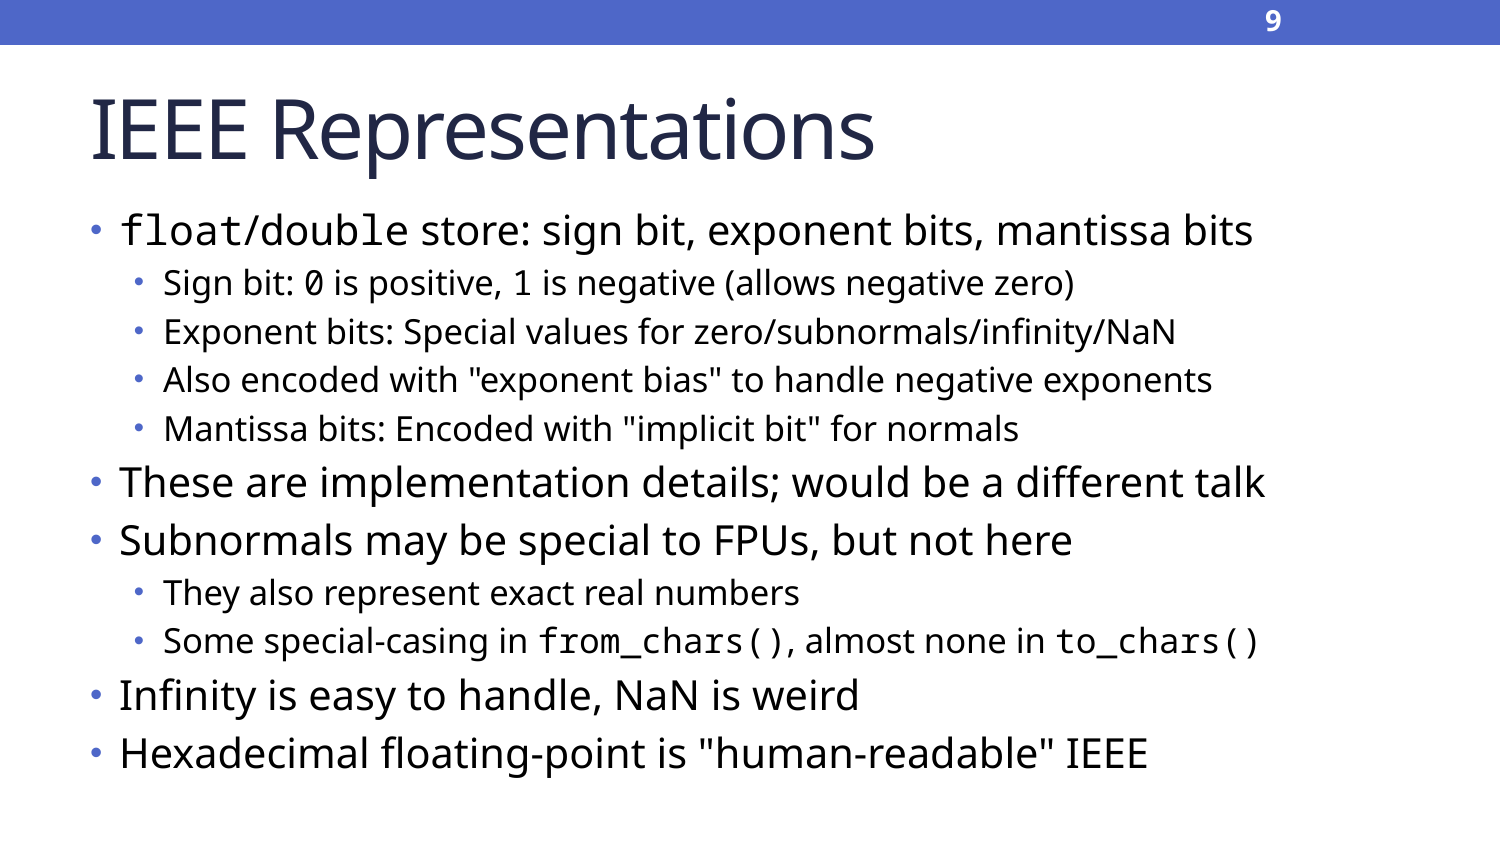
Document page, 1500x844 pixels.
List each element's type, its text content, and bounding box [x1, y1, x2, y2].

slide_number 9 [1250, 2, 1425, 43]
title IEEE Representations [75, 65, 1425, 188]
list float/double store: sign bit, exponent bits, mantissa bits Sign bit: 0 is positive, 1 is negative (allows negative zero) Exponent bits: Special values for zero/subnormals/infinity/NaN Also encoded with "exponent bias" to handle negative exponents Mantissa bits: Encoded with "implicit bit" for normals These are implementation details; would be a different talk Subnormals may be special to FPUs, but not here They also represent exact real numbers Some special-casing in from_chars(), almost none in to_chars() Infinity is easy to handle, NaN is weird Hexadecimal floating-point is "human-readable" IEEE [75, 196, 1425, 797]
